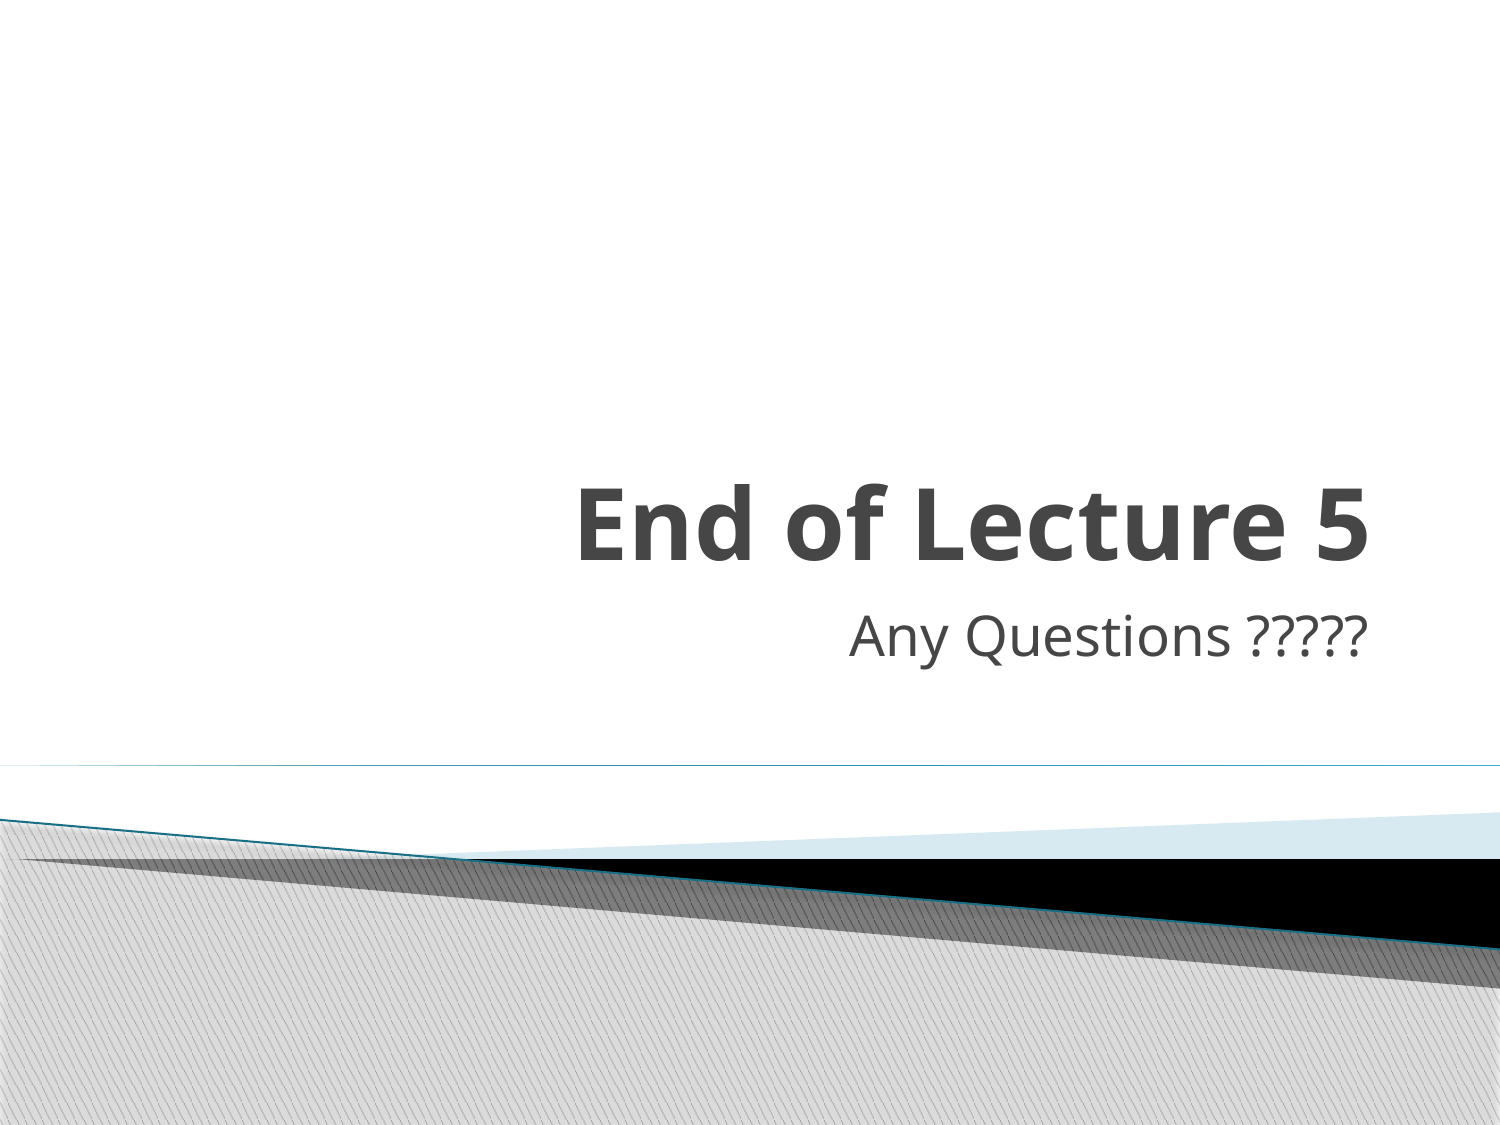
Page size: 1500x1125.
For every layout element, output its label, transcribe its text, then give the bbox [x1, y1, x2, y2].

title End of Lecture 5 [112, 287, 1388, 588]
subtitle Any Questions ????? [112, 592, 1388, 790]
picture [5, 859, 1500, 989]
